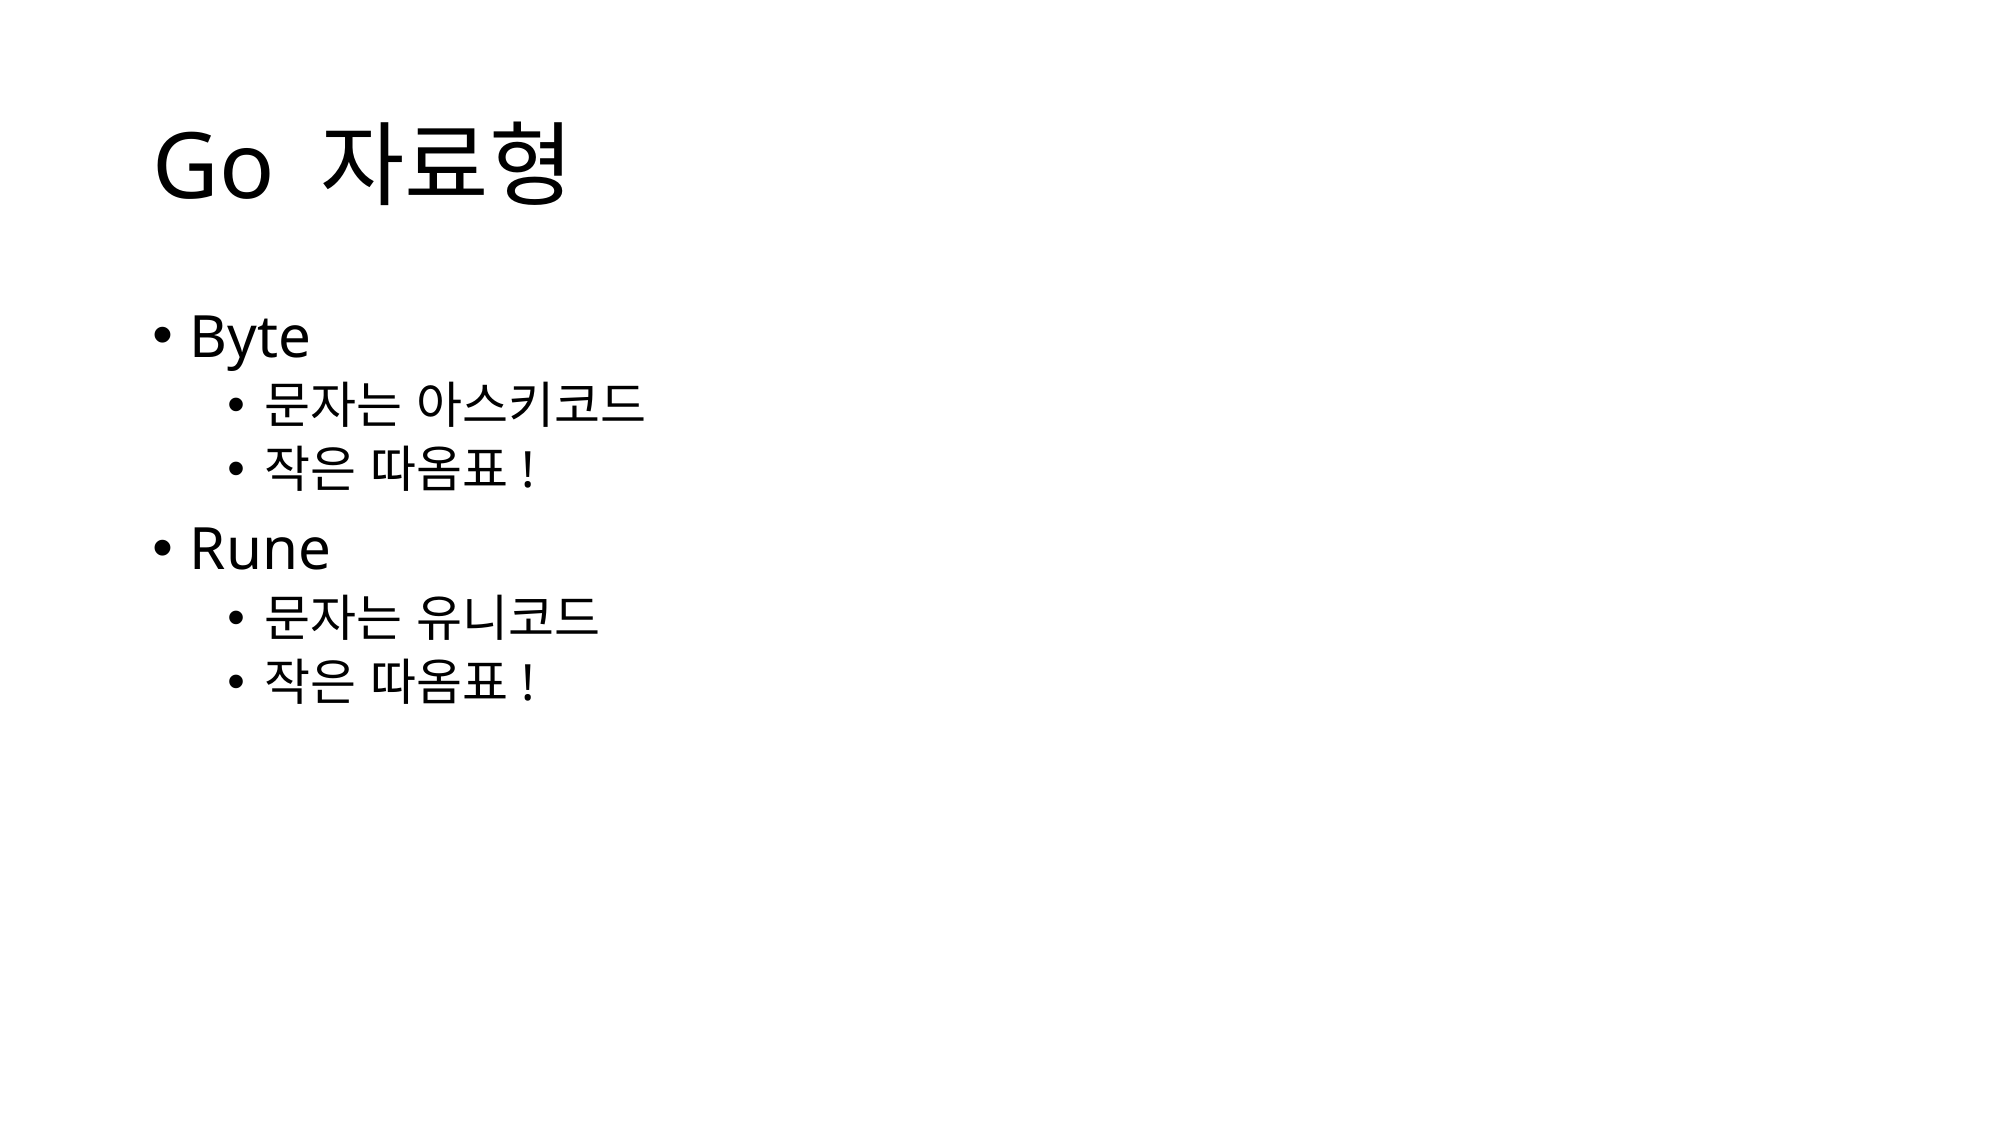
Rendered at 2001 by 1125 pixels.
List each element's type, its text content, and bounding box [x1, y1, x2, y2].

title Go 자료형 [137, 59, 1863, 278]
list Byte 문자는 아스키코드 작은 따옴표! Rune 문자는 유니코드 작은 따옴표! [137, 299, 1863, 1014]
